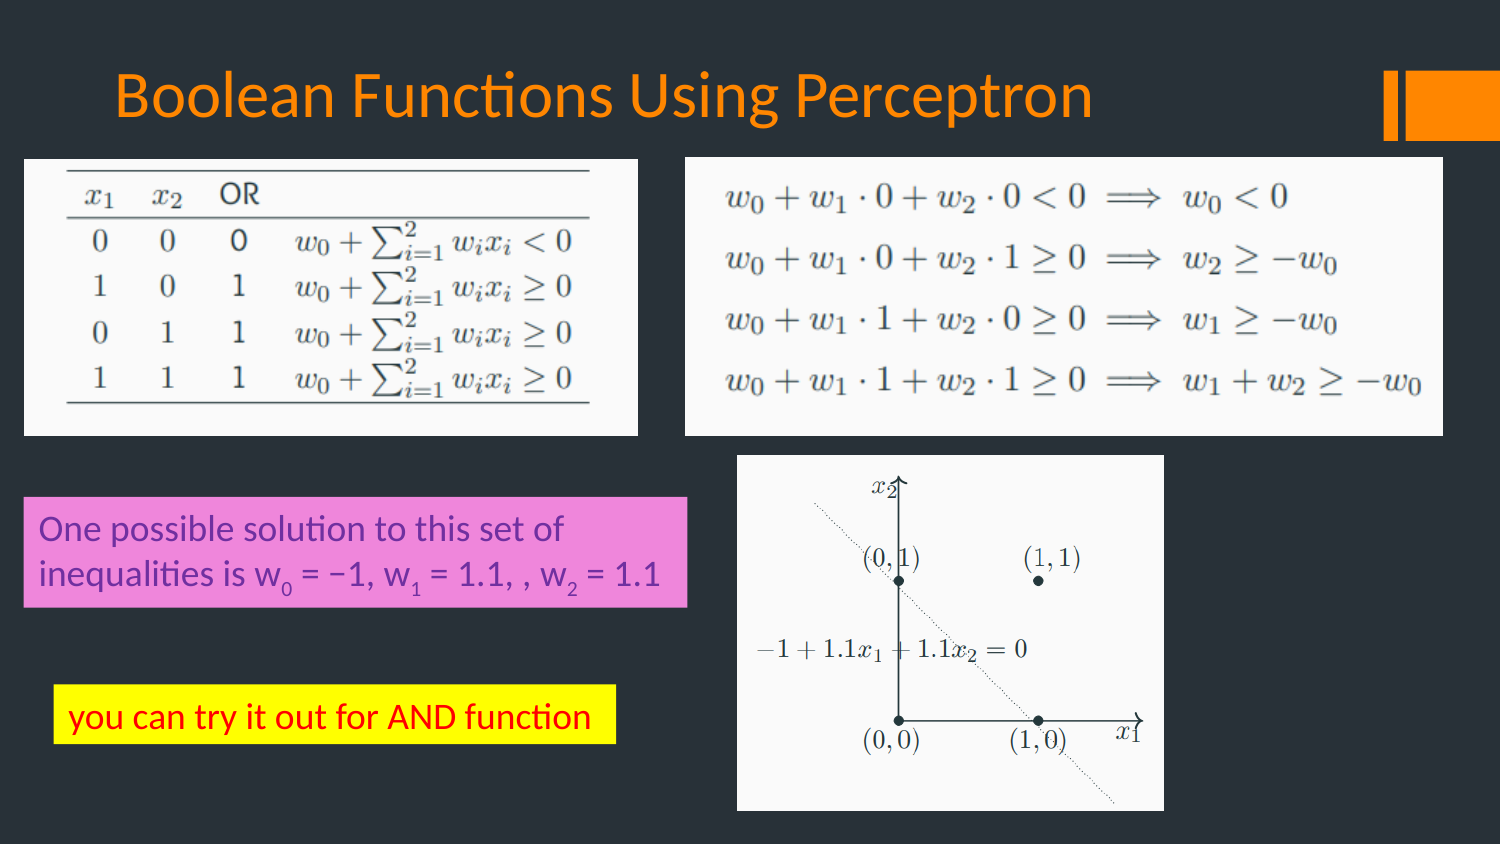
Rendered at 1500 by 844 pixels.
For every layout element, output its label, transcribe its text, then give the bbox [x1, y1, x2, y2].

title Boolean Functions Using Perceptron [99, 0, 1364, 139]
picture [24, 158, 638, 437]
picture [736, 454, 1165, 812]
text_box One possible solution to this set of inequalities is w0 = −1, w1 = 1.1, , w2 = 1.1 [23, 496, 688, 608]
text_box you can try it out for AND function [53, 684, 617, 745]
picture [684, 157, 1444, 437]
